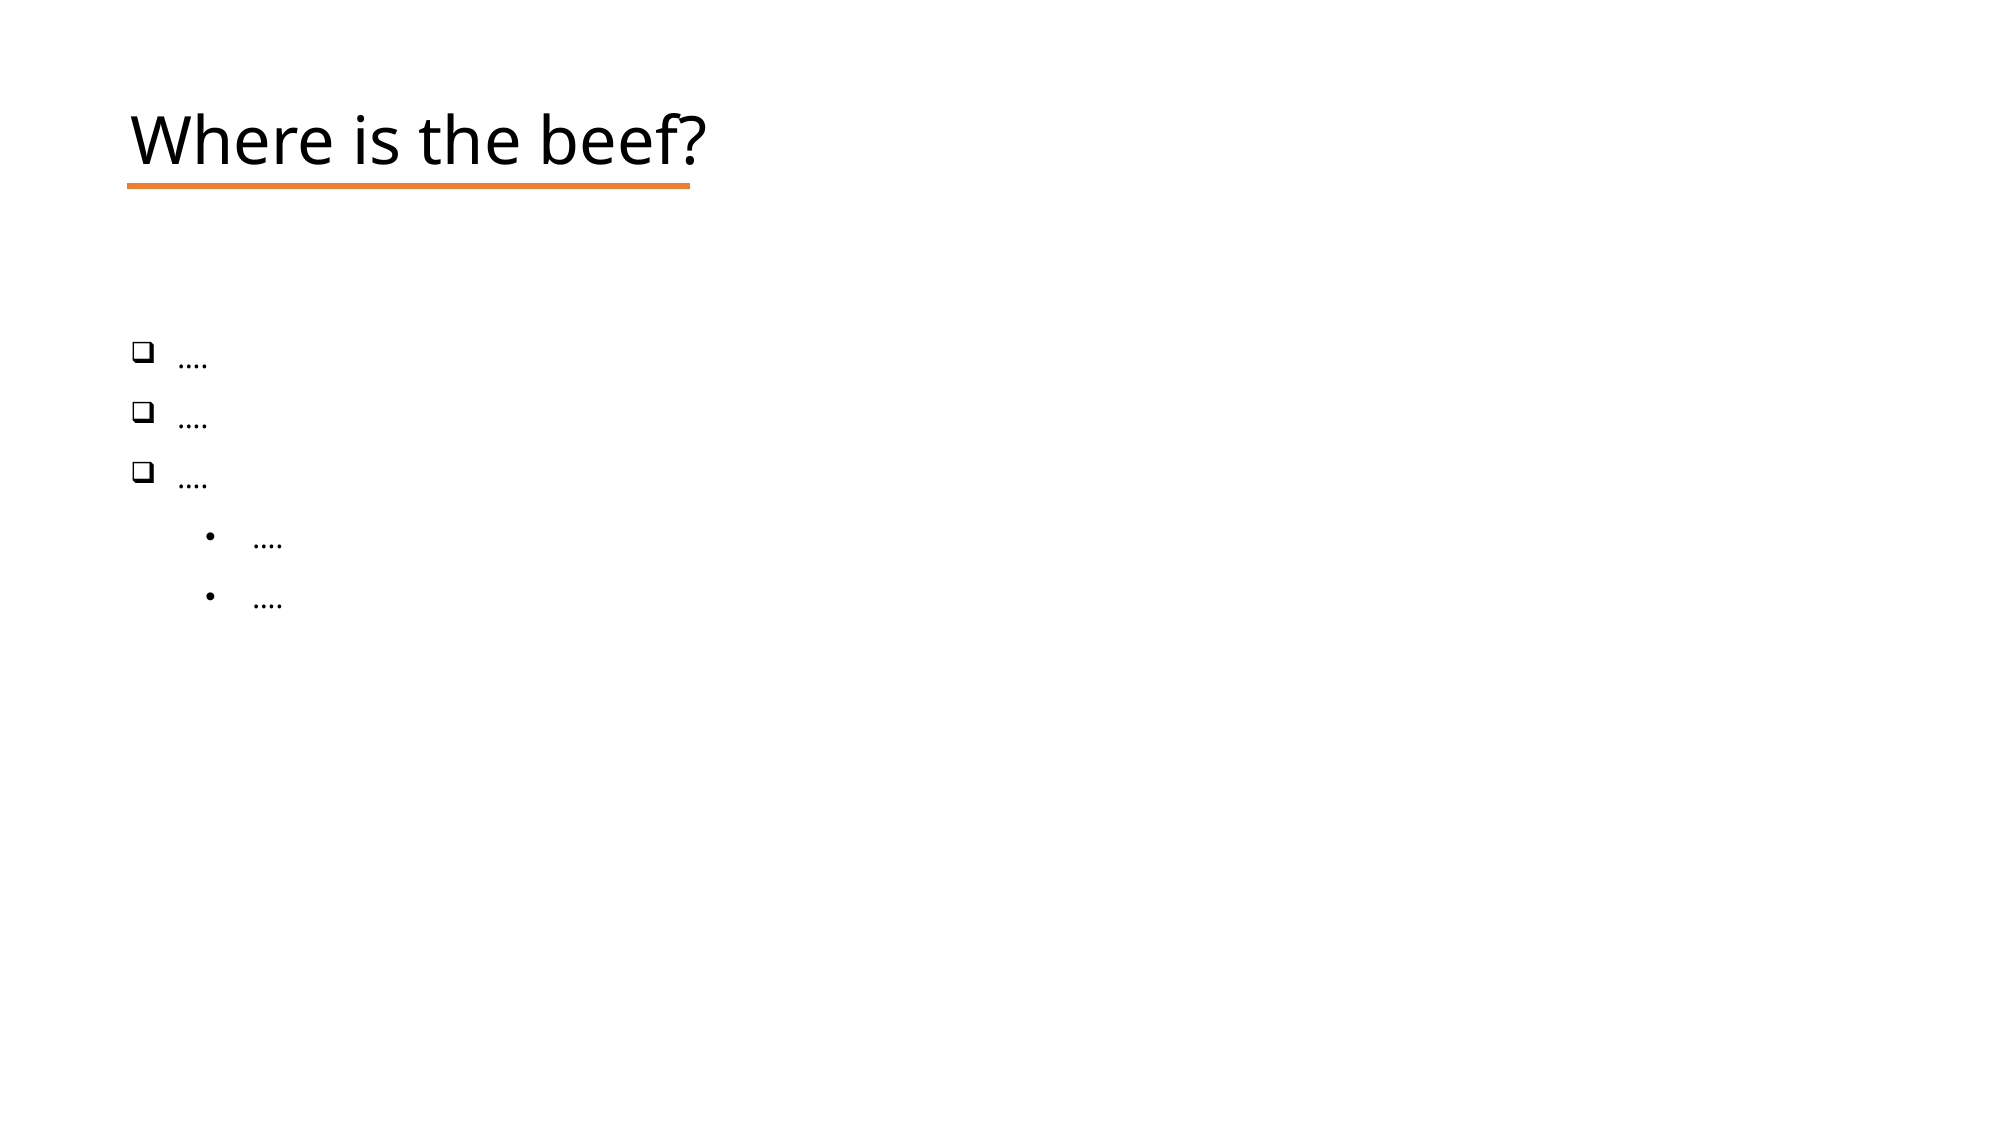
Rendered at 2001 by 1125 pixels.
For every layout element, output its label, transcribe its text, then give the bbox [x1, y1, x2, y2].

text_box …. …. …. …. …. [115, 332, 1024, 682]
text_box Where is the beef? [115, 90, 1774, 185]
